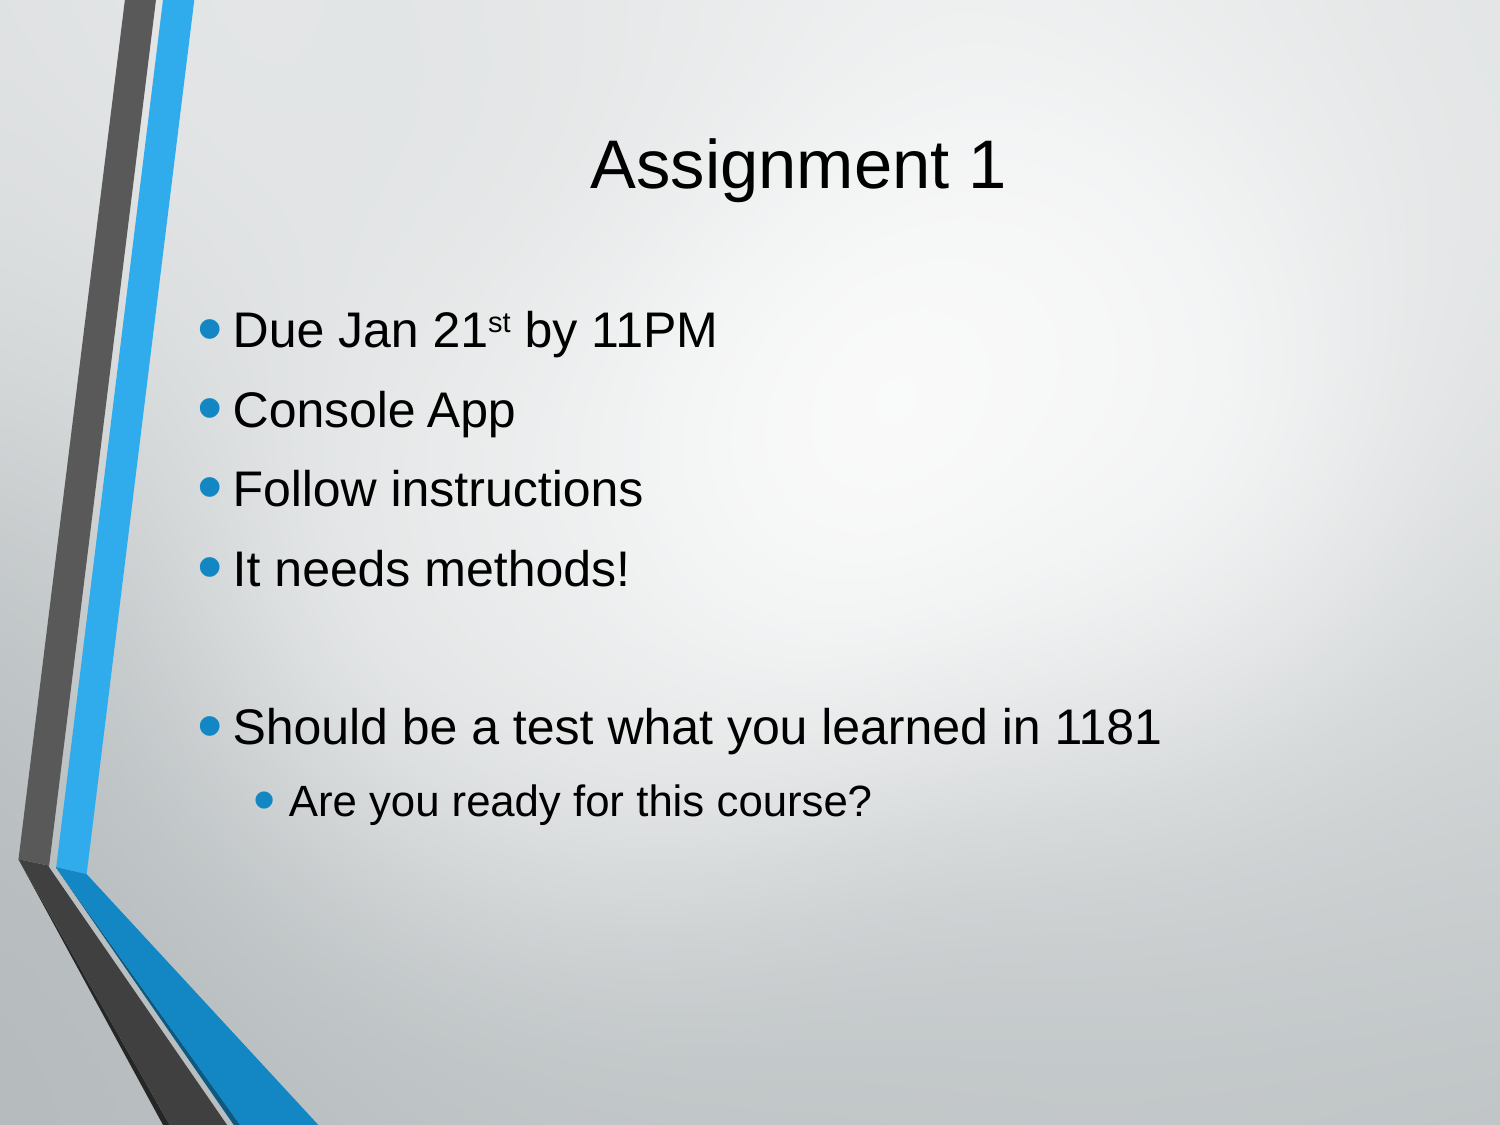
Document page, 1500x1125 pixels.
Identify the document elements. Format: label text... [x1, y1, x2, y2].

title Assignment 1 [182, 77, 1416, 246]
list Due Jan 21st by 11PM Console App Follow instructions It needs methods! Should be a test what you learned in 1181 Are you ready for this course? [182, 252, 1416, 950]
